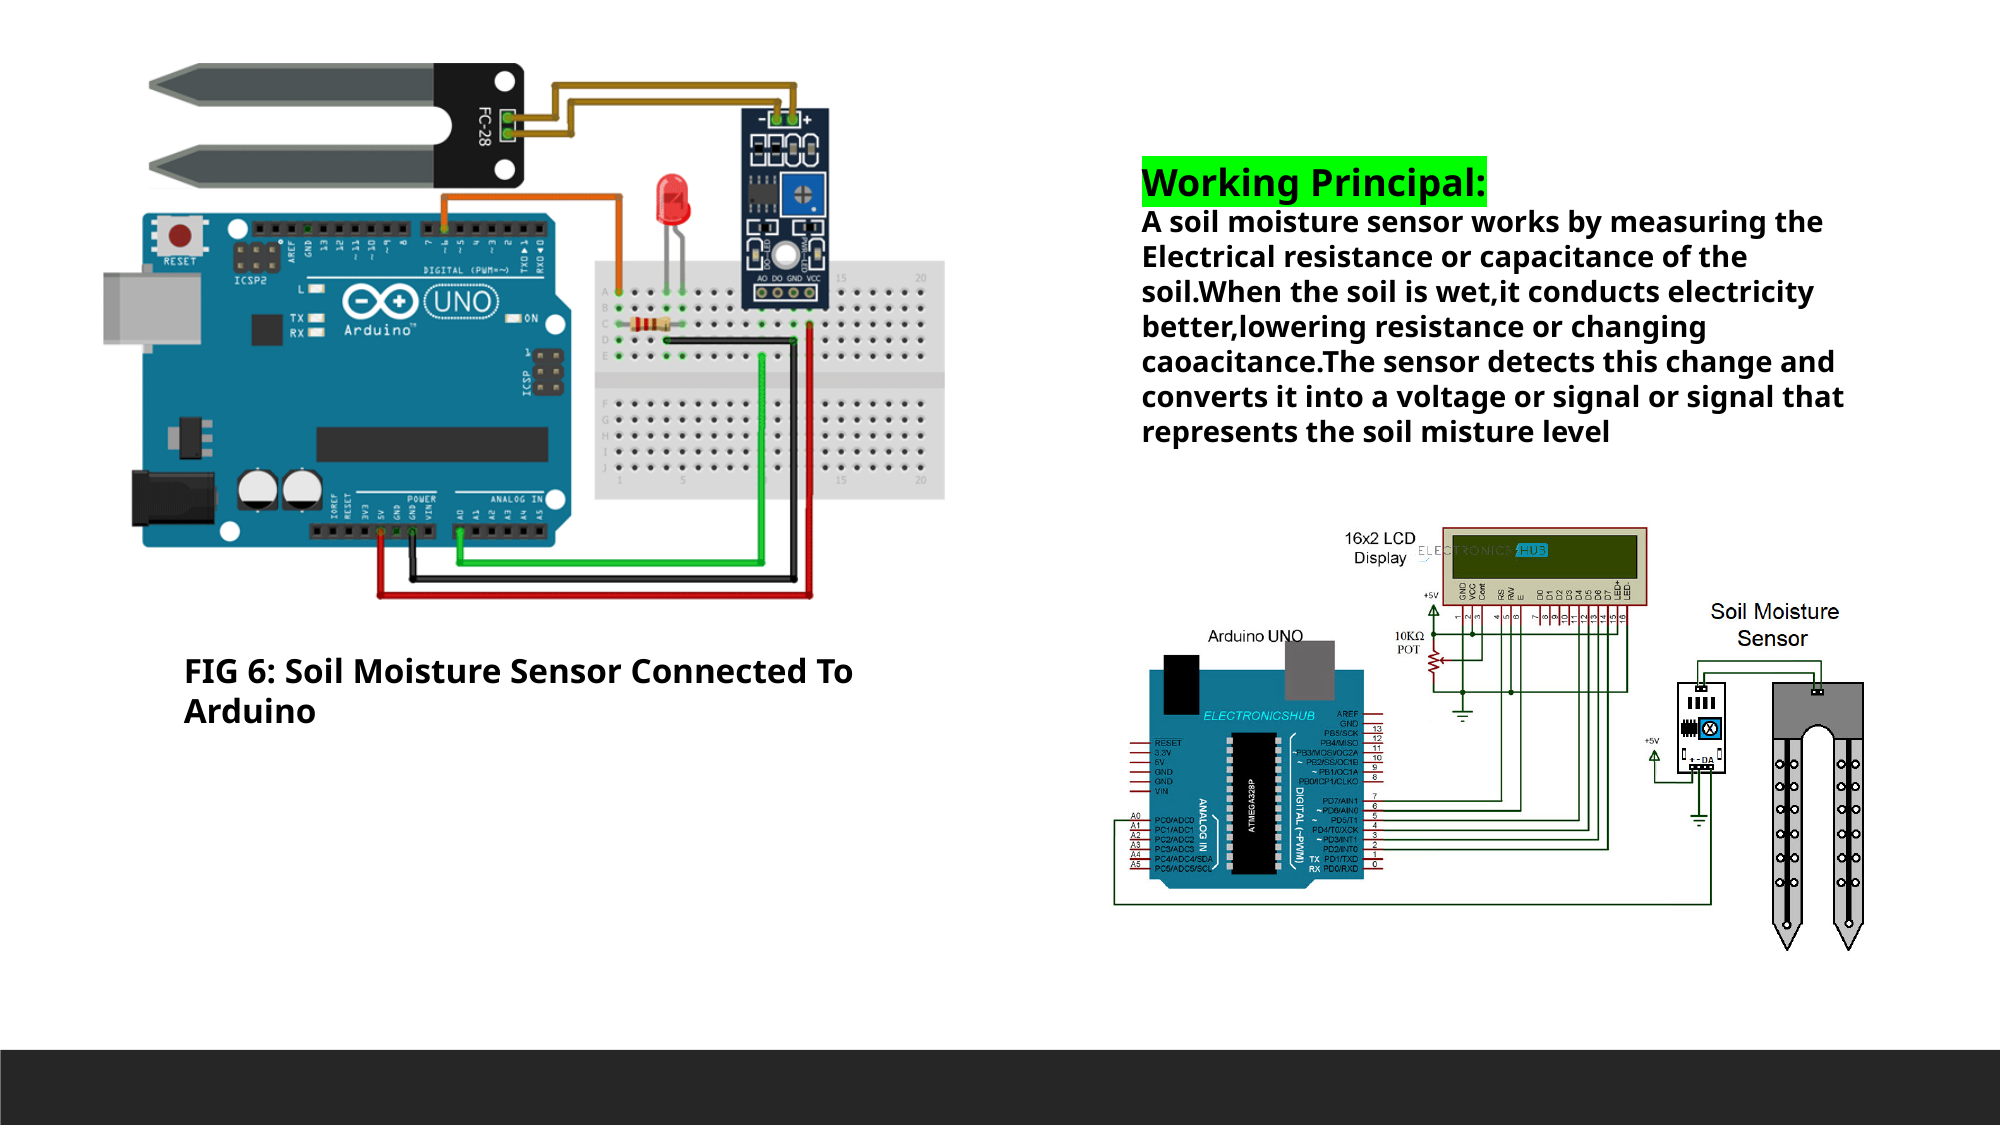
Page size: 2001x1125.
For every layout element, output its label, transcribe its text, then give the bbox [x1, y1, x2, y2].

text_box FIG 6: Soil Moisture Sensor Connected To Arduino [168, 643, 991, 738]
text_box Working Principal: A soil moisture sensor works by measuring the Electrical resistance or capacitance of the soil.When the soil is wet,it conducts electricity better,lowering resistance or changing caoacitance.The sensor detects this change and converts it into a voltage or signal or signal that represents the soil misture level [1126, 151, 1908, 456]
picture [102, 63, 946, 602]
picture [1093, 520, 1880, 959]
